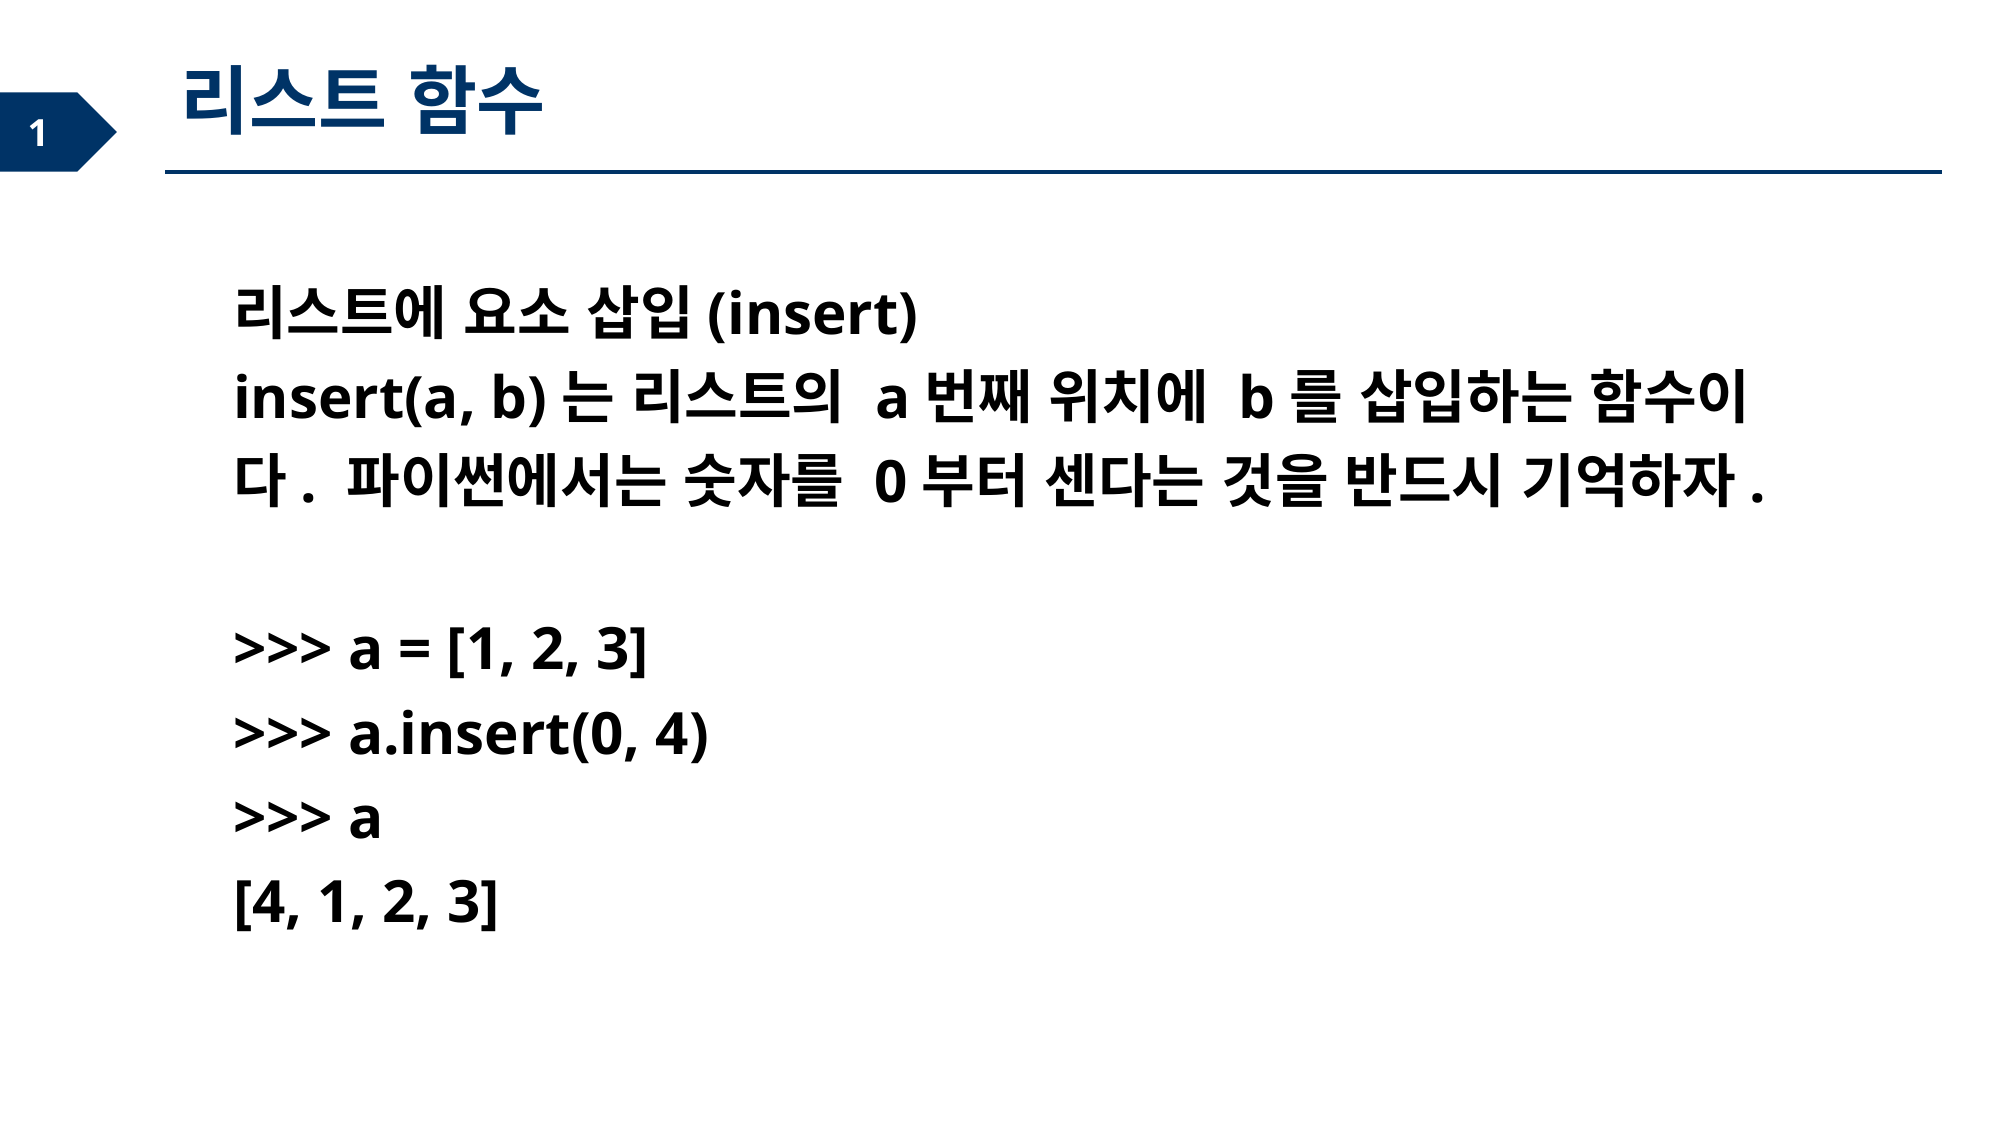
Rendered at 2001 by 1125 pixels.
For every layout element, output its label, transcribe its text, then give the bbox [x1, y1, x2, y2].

text_box 리스트에 요소 삽입(insert) insert(a, b)는 리스트의 a번째 위치에 b를 삽입하는 함수이다. 파이썬에서는 숫자를 0부터 센다는 것을 반드시 기억하자. >>> a = [1, 2, 3] >>> a.insert(0, 4) >>> a [4, 1, 2, 3] [217, 243, 1840, 952]
list 리스트 함수 [165, 36, 1941, 172]
